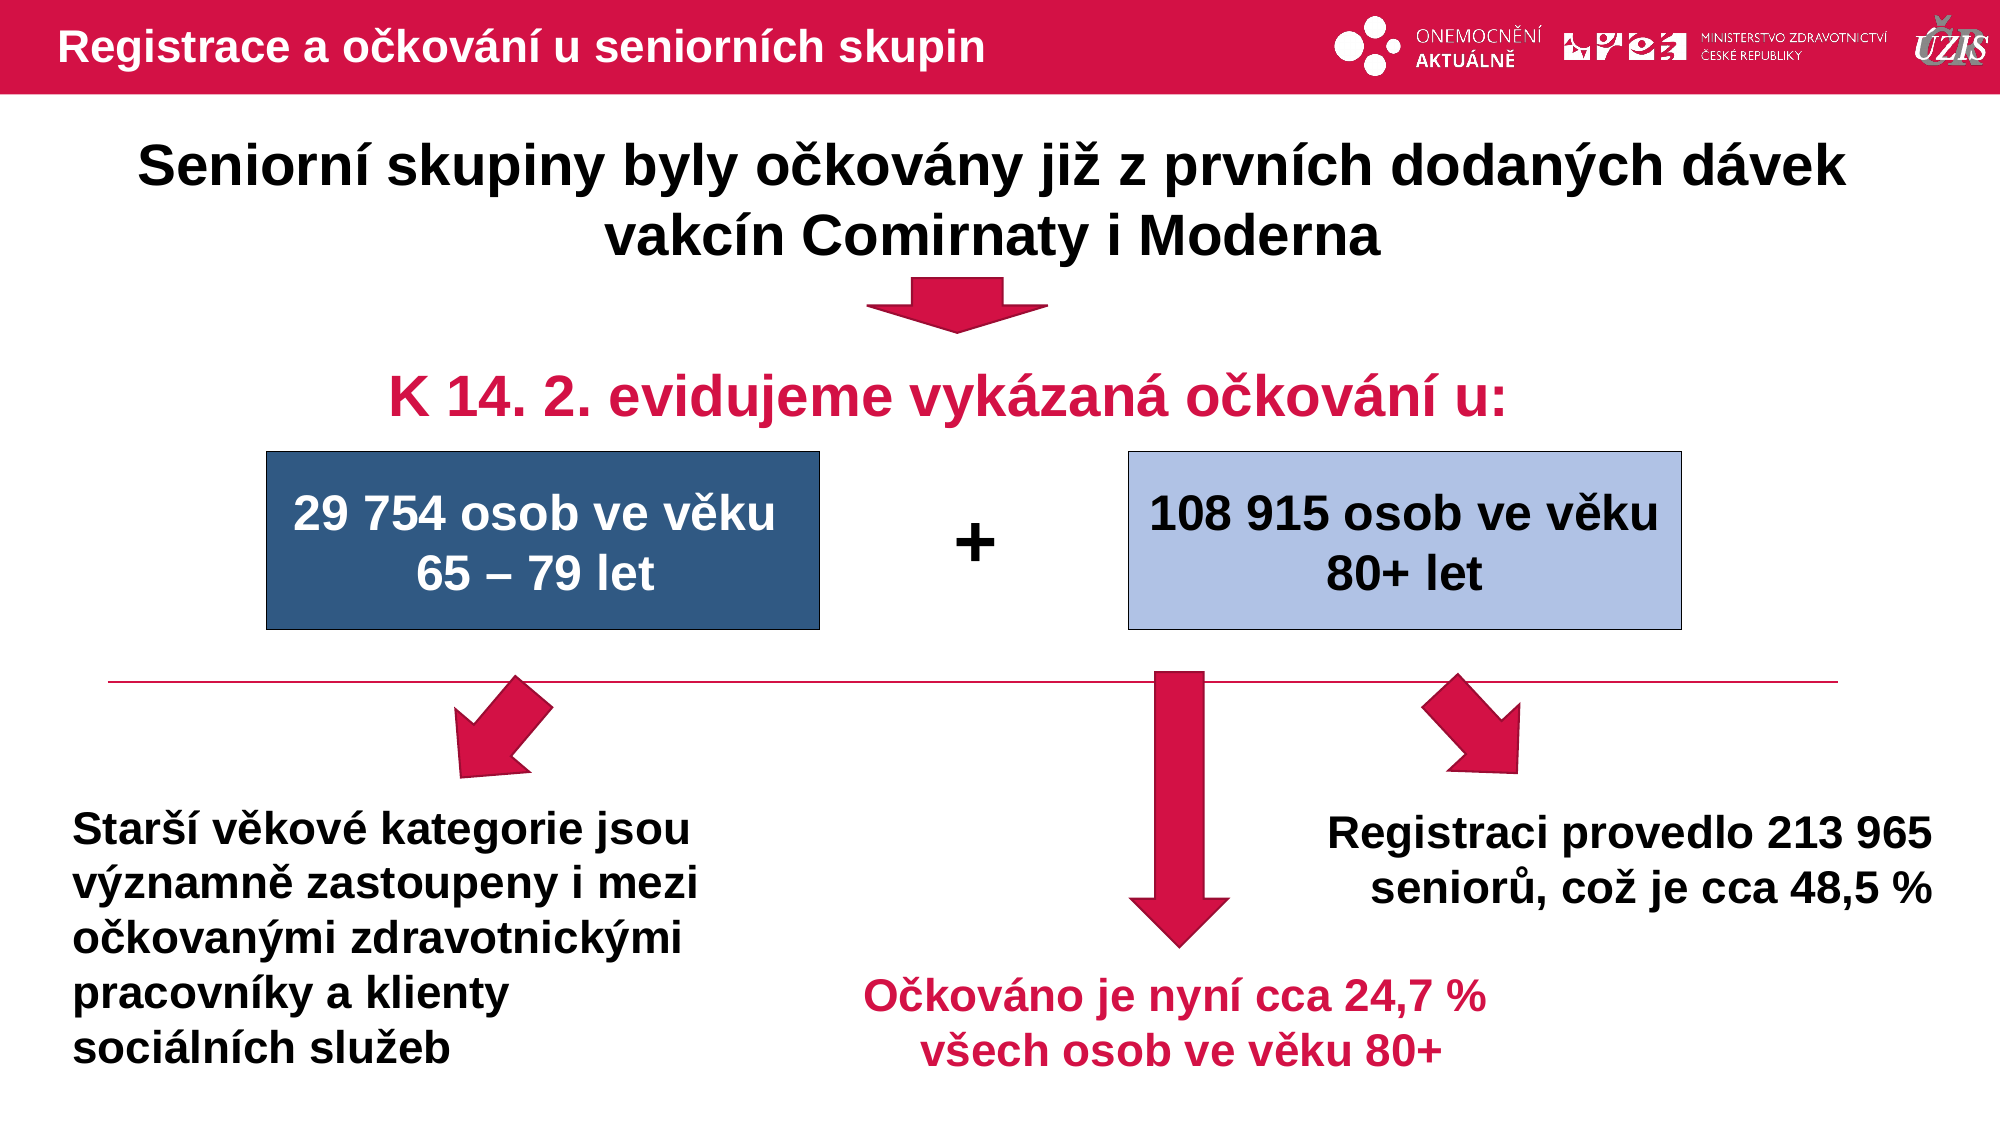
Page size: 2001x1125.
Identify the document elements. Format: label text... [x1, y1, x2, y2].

picture [1915, 15, 1989, 66]
text_box Seniorní skupiny byly očkovány již z prvních dodaných dávek vakcín Comirnaty i Moderna [116, 119, 1870, 275]
text_box Registraci provedlo 213 965 seniorů, což je cca 48,5 % [1261, 794, 1949, 920]
text_box [1128, 683, 1231, 949]
text_box 108 915 osob ve věku 80+ let [1128, 451, 1682, 630]
text_box [866, 277, 1049, 334]
text_box 29 754 osob ve věku 65 – 79 let [266, 451, 820, 630]
text_box [1420, 683, 1521, 775]
text_box Očkováno je nyní cca 24,7 % všech osob ve věku 80+ [847, 958, 1517, 1084]
text_box [509, 674, 523, 681]
picture [1334, 16, 1542, 76]
text_box [1449, 672, 1466, 681]
text_box K 14. 2. evidujeme vykázaná očkování u: [308, 350, 1606, 436]
text_box [454, 683, 554, 779]
picture [1563, 31, 1888, 60]
text_box + [853, 485, 1095, 590]
text_box Starší věkové kategorie jsou významně zastoupeny i mezi očkovanými zdravotnickými pracovníky a klienty sociálních služeb [57, 790, 745, 1081]
title Registrace a očkování u seniorních skupin [42, 0, 1262, 95]
text_box [1154, 671, 1205, 681]
